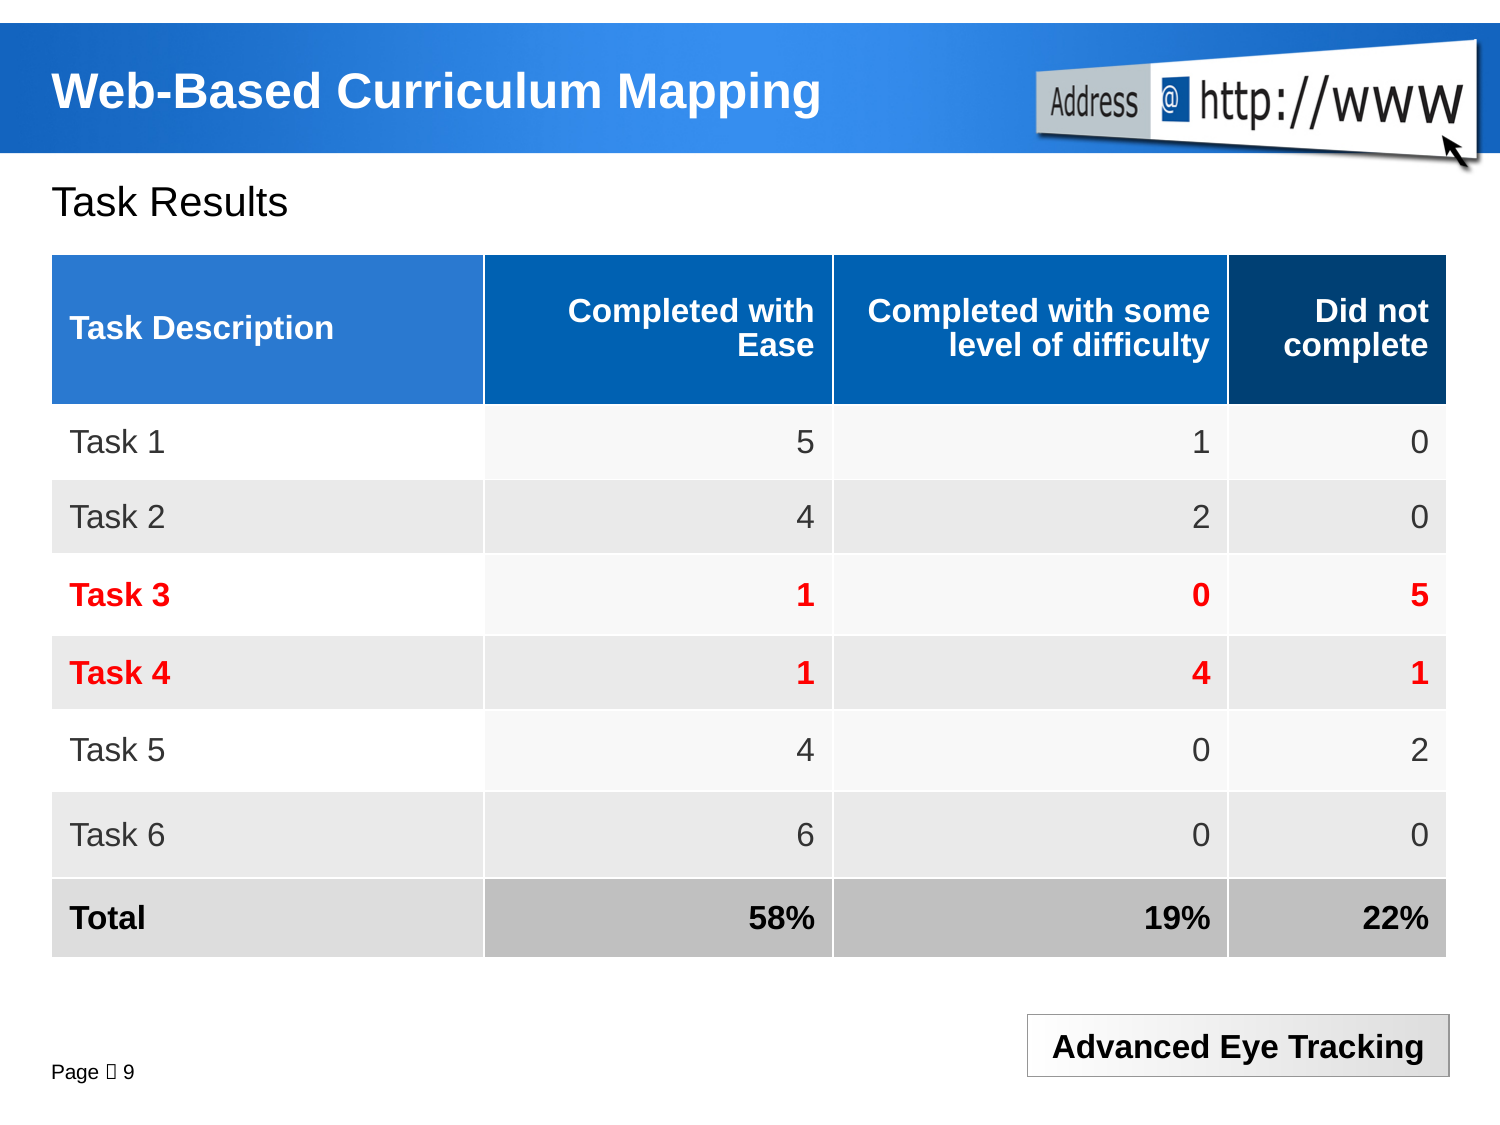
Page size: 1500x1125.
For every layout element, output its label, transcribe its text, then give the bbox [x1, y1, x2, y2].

table_cell Task 6 [52, 792, 483, 877]
footer Page  9 [35, 1051, 257, 1092]
table_cell Task 5 [52, 711, 483, 790]
table_header Completed with Ease [485, 255, 832, 404]
table_cell 1 [485, 636, 832, 709]
table_cell 4 [834, 636, 1227, 709]
table_cell Task 3 [52, 555, 483, 634]
table_cell 1 [834, 406, 1227, 479]
table_cell 0 [834, 711, 1227, 790]
text_box Task Results [51, 170, 996, 230]
table_header Did not complete [1229, 255, 1446, 404]
table_cell Total [52, 879, 483, 957]
table_cell 1 [485, 555, 832, 634]
picture [0, 0, 1500, 1125]
table_cell 19% [834, 879, 1227, 957]
table_header Completed with some level of difficulty [834, 255, 1227, 404]
table_cell 0 [1229, 480, 1446, 553]
title Web-Based Curriculum Mapping [51, 42, 1010, 142]
table_cell 5 [1229, 555, 1446, 634]
table_cell 4 [485, 480, 832, 553]
table_cell 0 [834, 555, 1227, 634]
table_cell 5 [485, 406, 832, 479]
table_cell 58% [485, 879, 832, 957]
table_cell 4 [485, 711, 832, 790]
table_cell 1 [1229, 636, 1446, 709]
table_cell 0 [1229, 406, 1446, 479]
table_cell 0 [834, 792, 1227, 877]
table_cell Task 2 [52, 480, 483, 553]
table_cell 6 [485, 792, 832, 877]
table_header Task Description [52, 255, 483, 404]
table_cell Task 1 [52, 406, 483, 479]
table_cell 2 [1229, 711, 1446, 790]
table_cell 22% [1229, 879, 1446, 957]
table_cell 2 [834, 480, 1227, 553]
table_cell Task 4 [52, 636, 483, 709]
table_cell 0 [1229, 792, 1446, 877]
